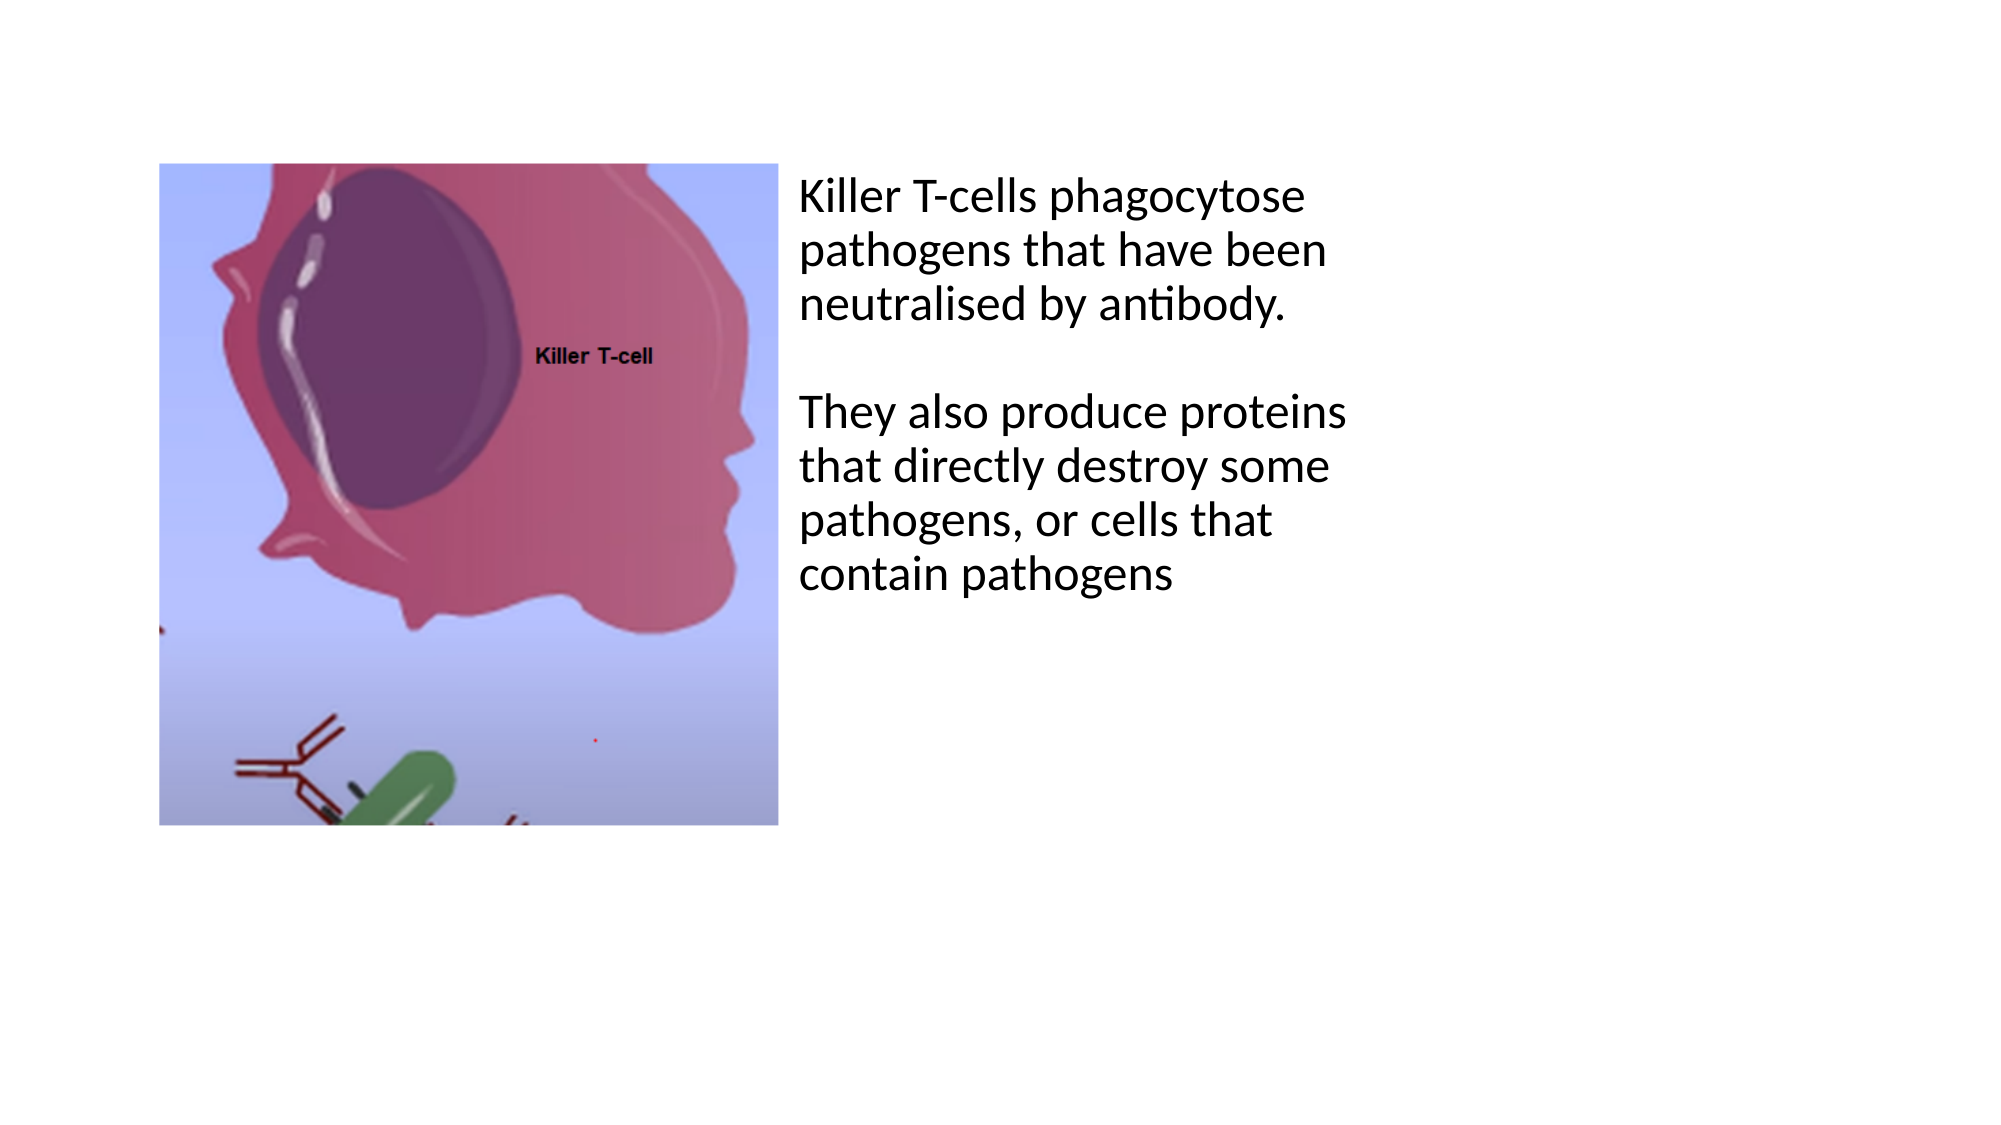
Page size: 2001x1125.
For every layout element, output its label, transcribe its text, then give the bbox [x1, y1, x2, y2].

list Killer T-cells phagocytose pathogens that have been neutralised by antibody. They also produce proteins that directly destroy some pathogens, or cells that contain pathogens [784, 161, 1429, 831]
picture [154, 161, 784, 831]
